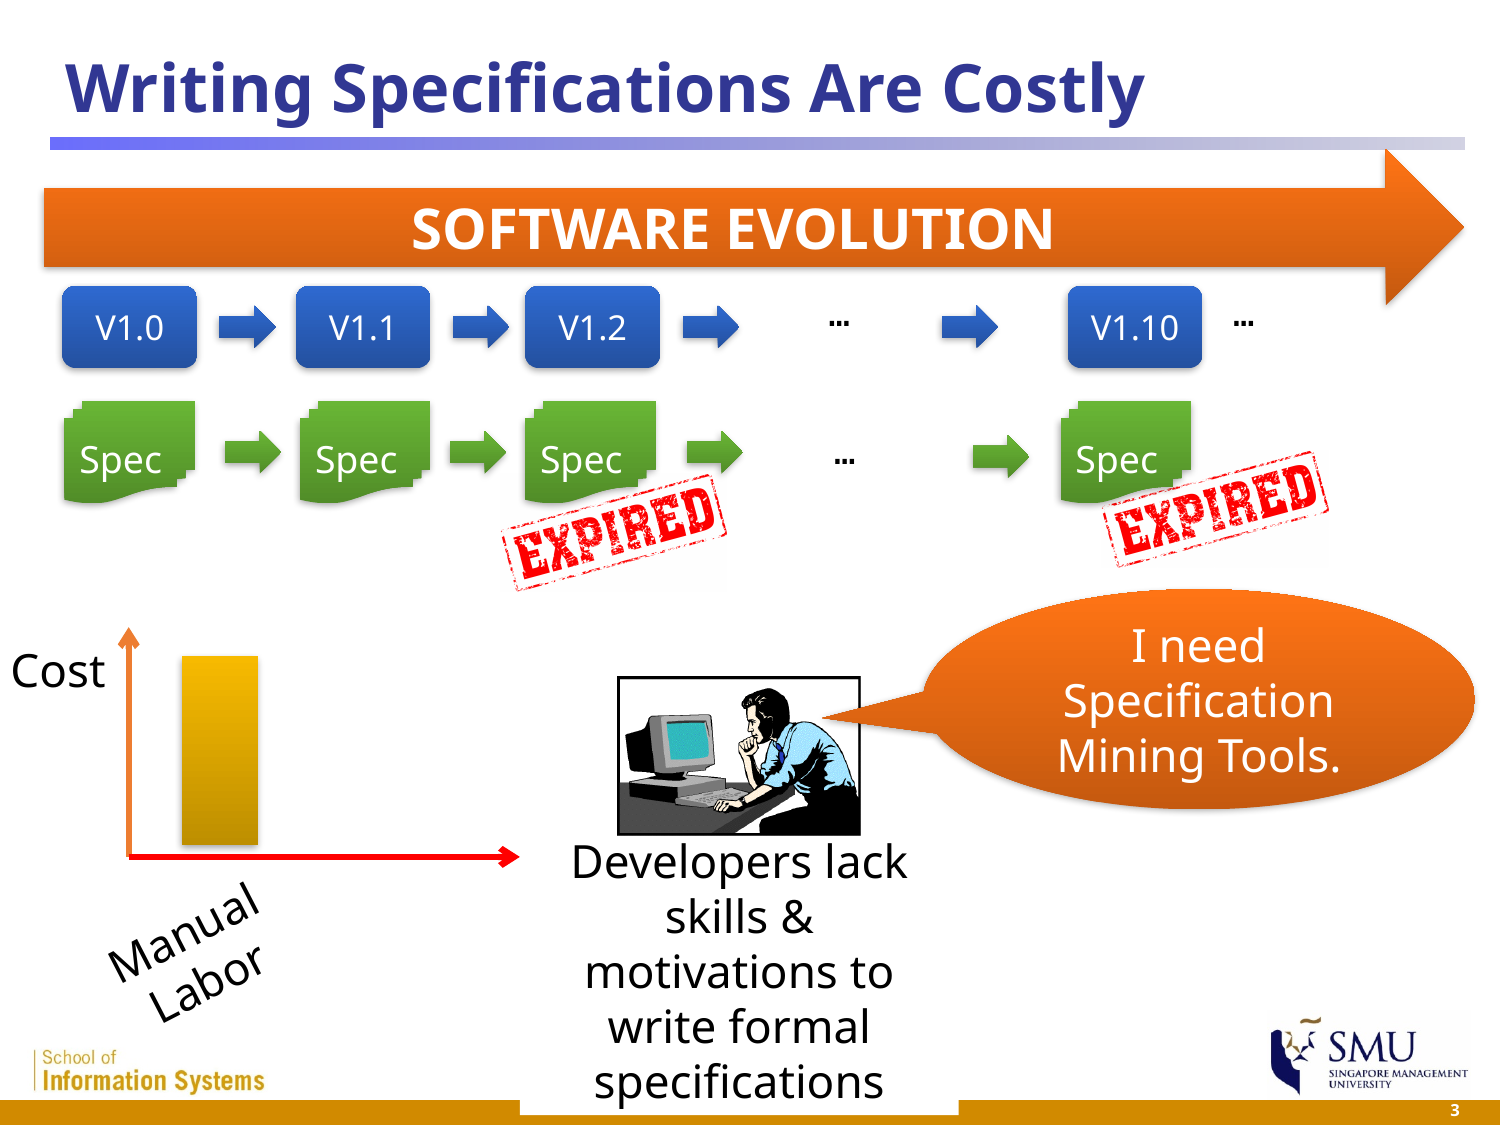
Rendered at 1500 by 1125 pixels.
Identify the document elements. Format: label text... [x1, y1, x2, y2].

text_box Manual Labor [255, 844, 281, 855]
text_box [225, 430, 282, 474]
text_box [686, 430, 743, 472]
title Writing Specifications Are Costly [50, 46, 1500, 126]
text_box [181, 655, 259, 845]
text_box V1.2 [525, 285, 661, 369]
text_box … [813, 284, 865, 341]
text_box SOFTWARE EVOLUTION [43, 149, 1464, 306]
text_box V1.0 [62, 285, 198, 369]
text_box V1.10 [1067, 285, 1203, 369]
text_box [972, 435, 1030, 479]
text_box Spec [525, 400, 656, 472]
slide_number 3 [1262, 1072, 1476, 1123]
picture [27, 1036, 268, 1097]
text_box [453, 305, 510, 349]
text_box V1.1 [295, 285, 431, 369]
picture [617, 675, 861, 837]
text_box [449, 430, 507, 474]
picture [500, 473, 727, 592]
text_box Cost [0, 634, 121, 704]
text_box Developers lack skills & motivations to write formal specifications [519, 825, 959, 1116]
picture [1101, 450, 1329, 569]
text_box Spec [64, 400, 196, 504]
text_box Spec [1060, 400, 1192, 504]
text_box Spec [300, 400, 431, 504]
text_box [219, 305, 276, 349]
text_box I need Specification Mining Tools. [866, 589, 1475, 810]
text_box [683, 305, 740, 349]
text_box … [819, 422, 870, 479]
picture [1267, 1010, 1471, 1072]
text_box [941, 305, 998, 349]
text_box Manual Labor [58, 864, 333, 1068]
text_box … [1218, 284, 1269, 341]
